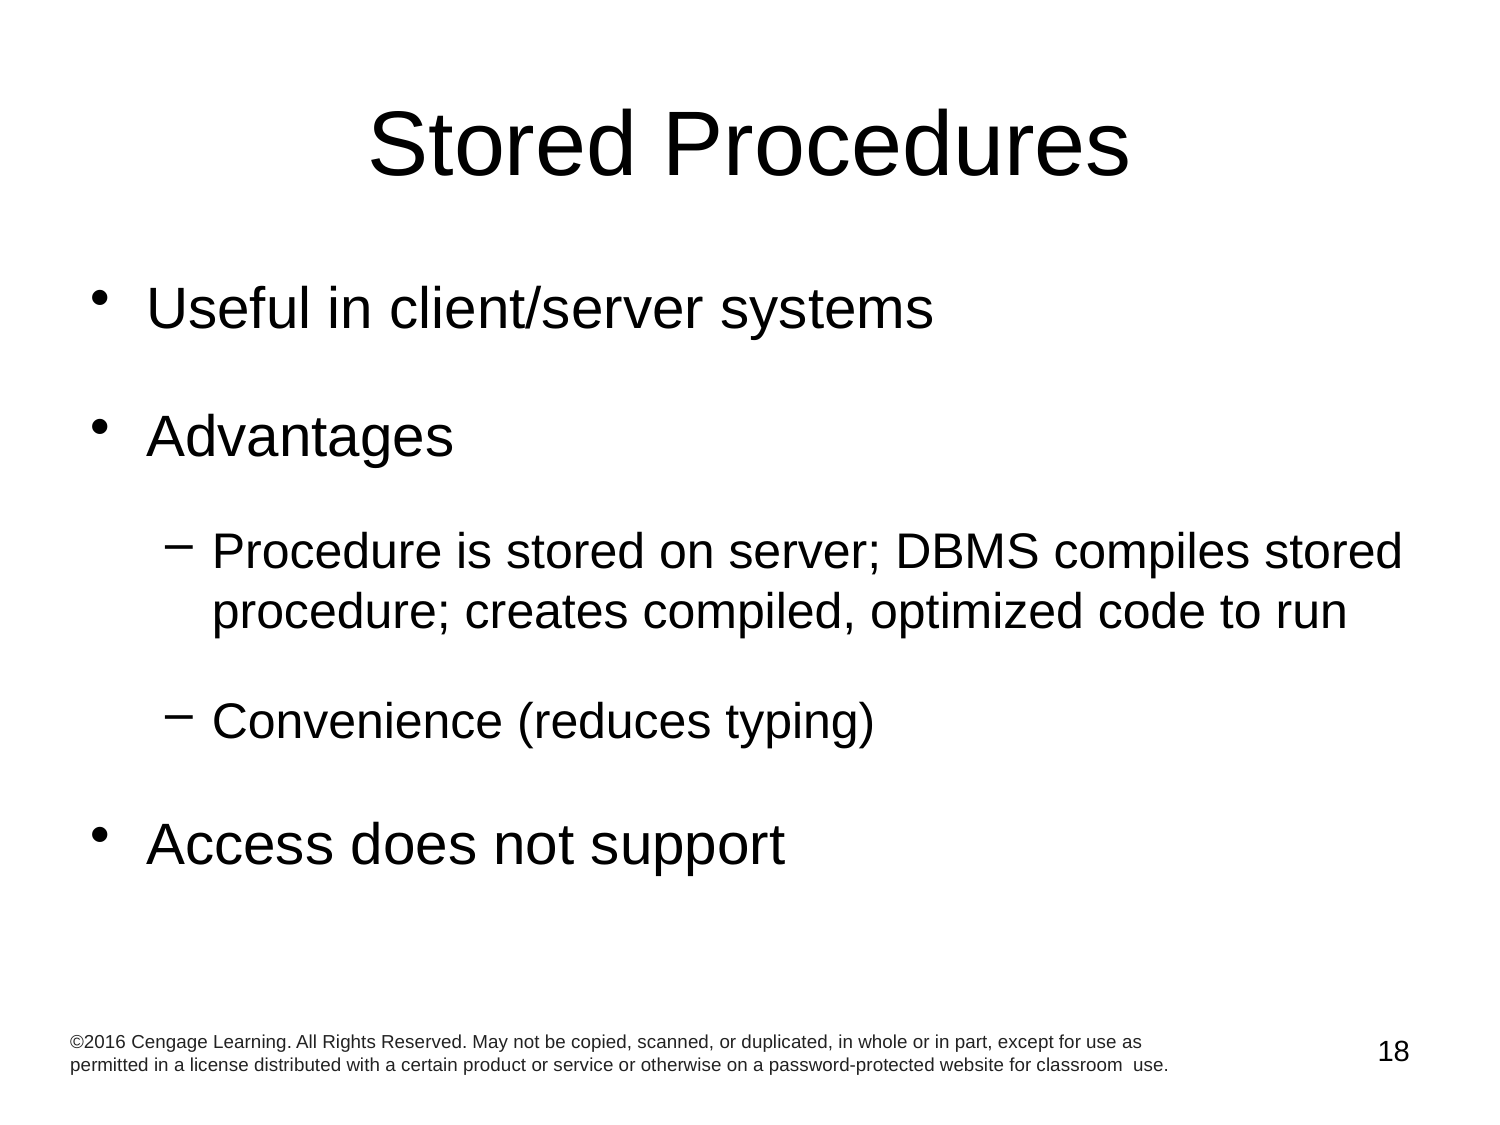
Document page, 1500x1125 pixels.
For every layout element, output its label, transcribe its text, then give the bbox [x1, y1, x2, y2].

title Stored Procedures [75, 45, 1425, 233]
slide_number 18 [1224, 1024, 1426, 1104]
list Useful in client/server systems Advantages Procedure is stored on server; DBMS compiles stored procedure; creates compiled, optimized code to run Convenience (reduces typing) Access does not support [75, 262, 1425, 1005]
footer ©2016 Cengage Learning. All Rights Reserved. May not be copied, scanned, or duplicated, in whole or in part, except for use as permitted in a license distributed with a certain product or service or otherwise on a password-protected website for classroom use. [55, 1022, 1188, 1098]
